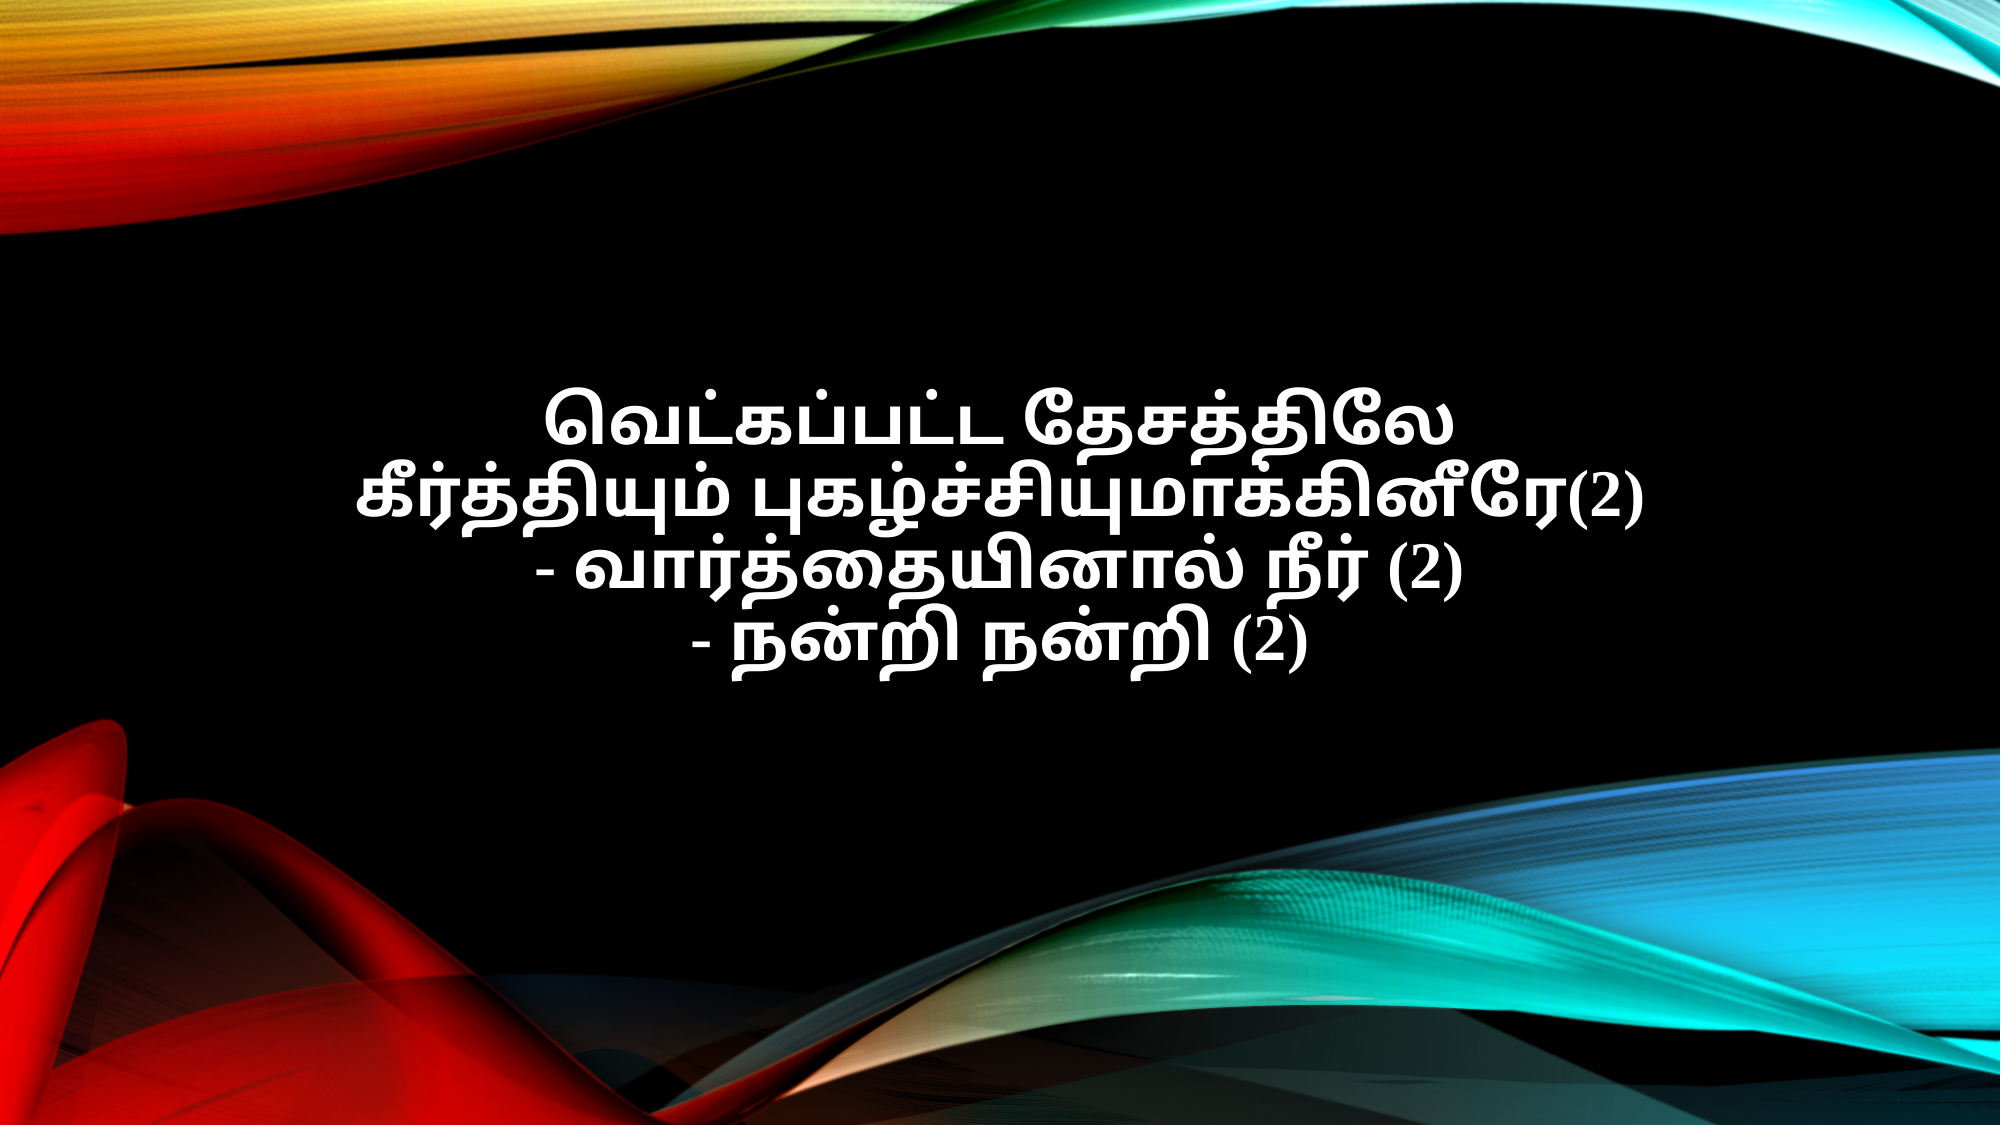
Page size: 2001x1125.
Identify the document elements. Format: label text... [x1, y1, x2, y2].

subtitle வெட்கப்பட்ட தேசத்திலே கீர்த்தியும் புகழ்ச்சியுமாக்கினீரே(2) - வார்த்தையினால் நீர் (2) - நன்றி நன்றி (2) [0, 0, 2000, 1125]
